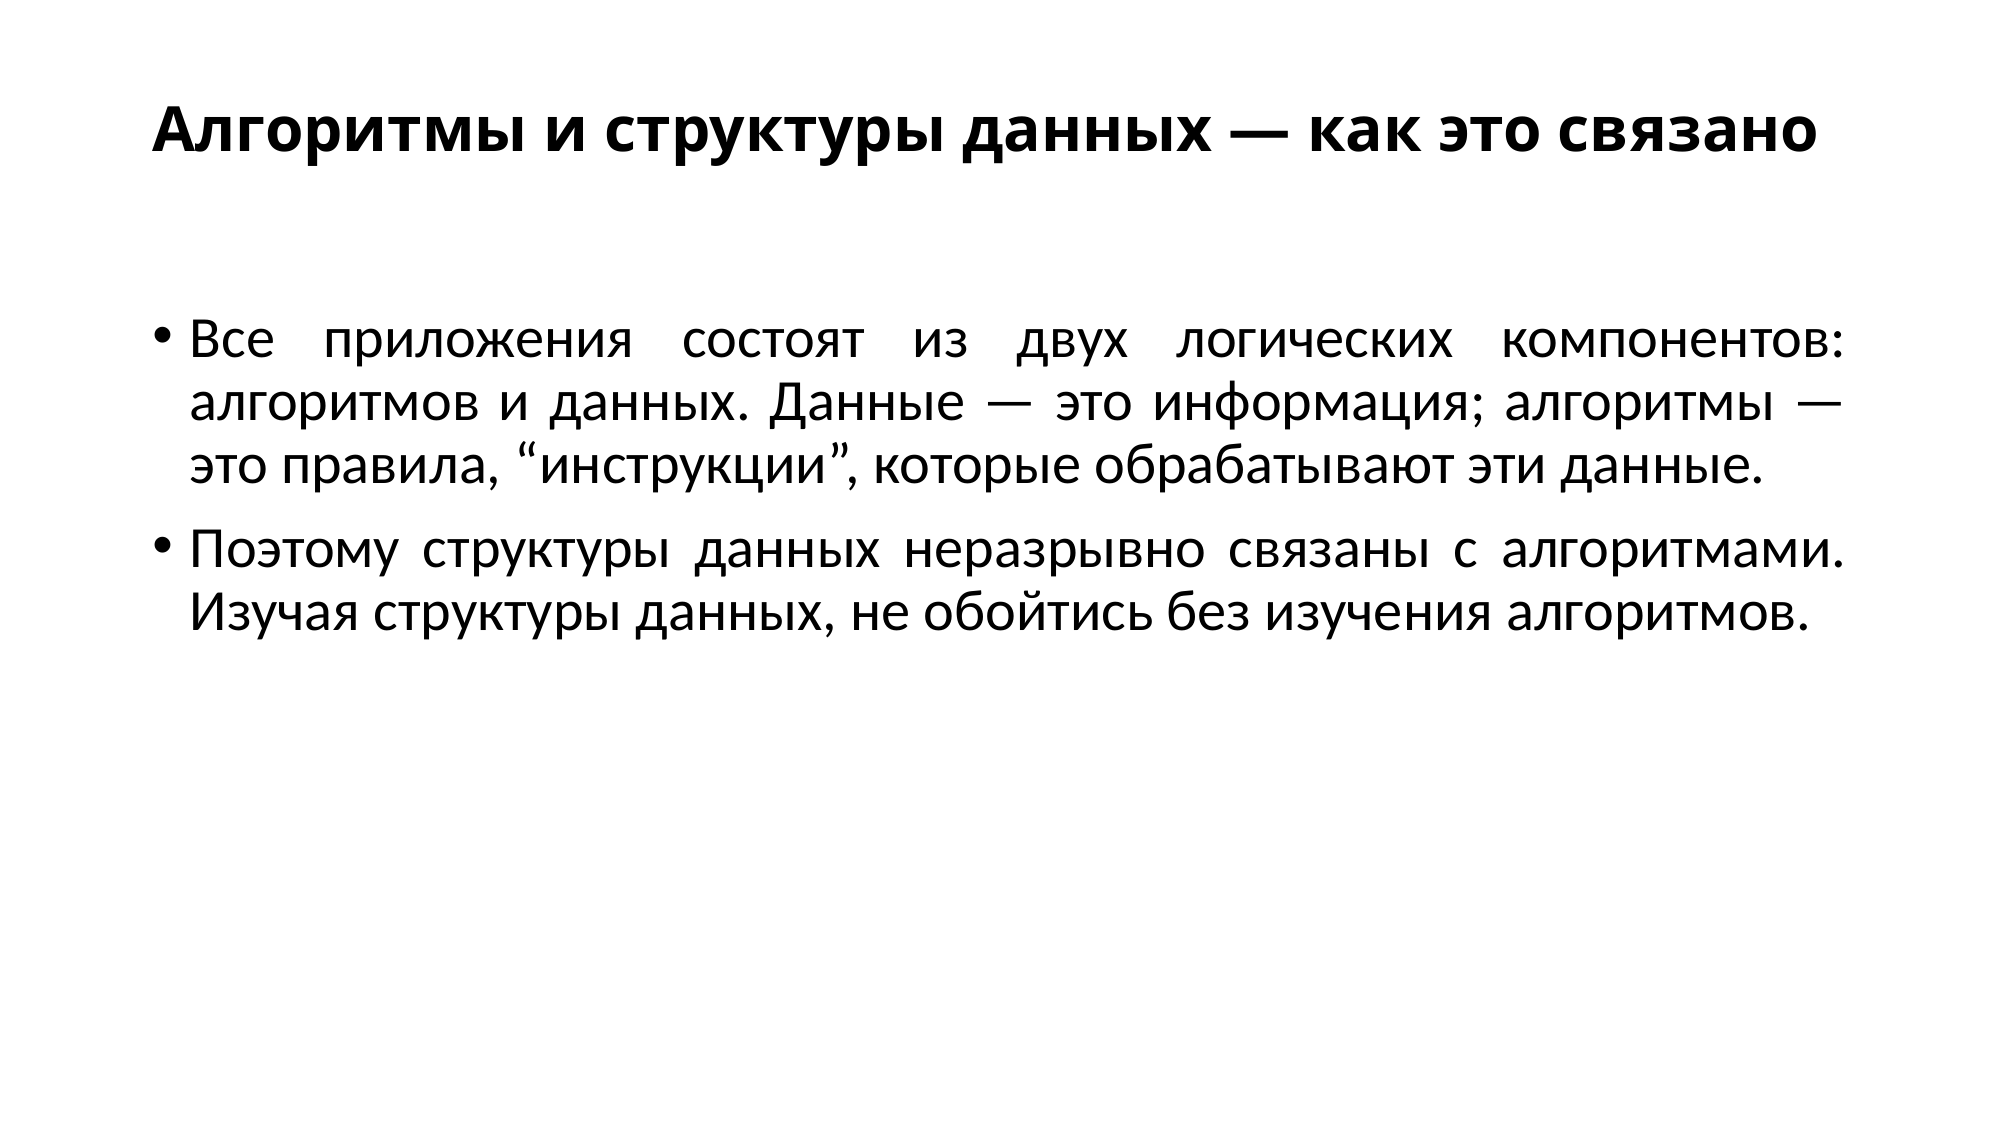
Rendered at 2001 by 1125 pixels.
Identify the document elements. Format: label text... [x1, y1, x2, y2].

list Все приложения состоят из двух логических компонентов: алгоритмов и данных. Данные — это информация; алгоритмы — это правила, “инструкции”, которые обрабатывают эти данные. Поэтому структуры данных неразрывно связаны с алгоритмами. Изучая структуры данных, не обойтись без изучения алгоритмов. [137, 299, 1863, 1014]
title Алгоритмы и структуры данных — как это связано [137, 59, 1863, 278]
